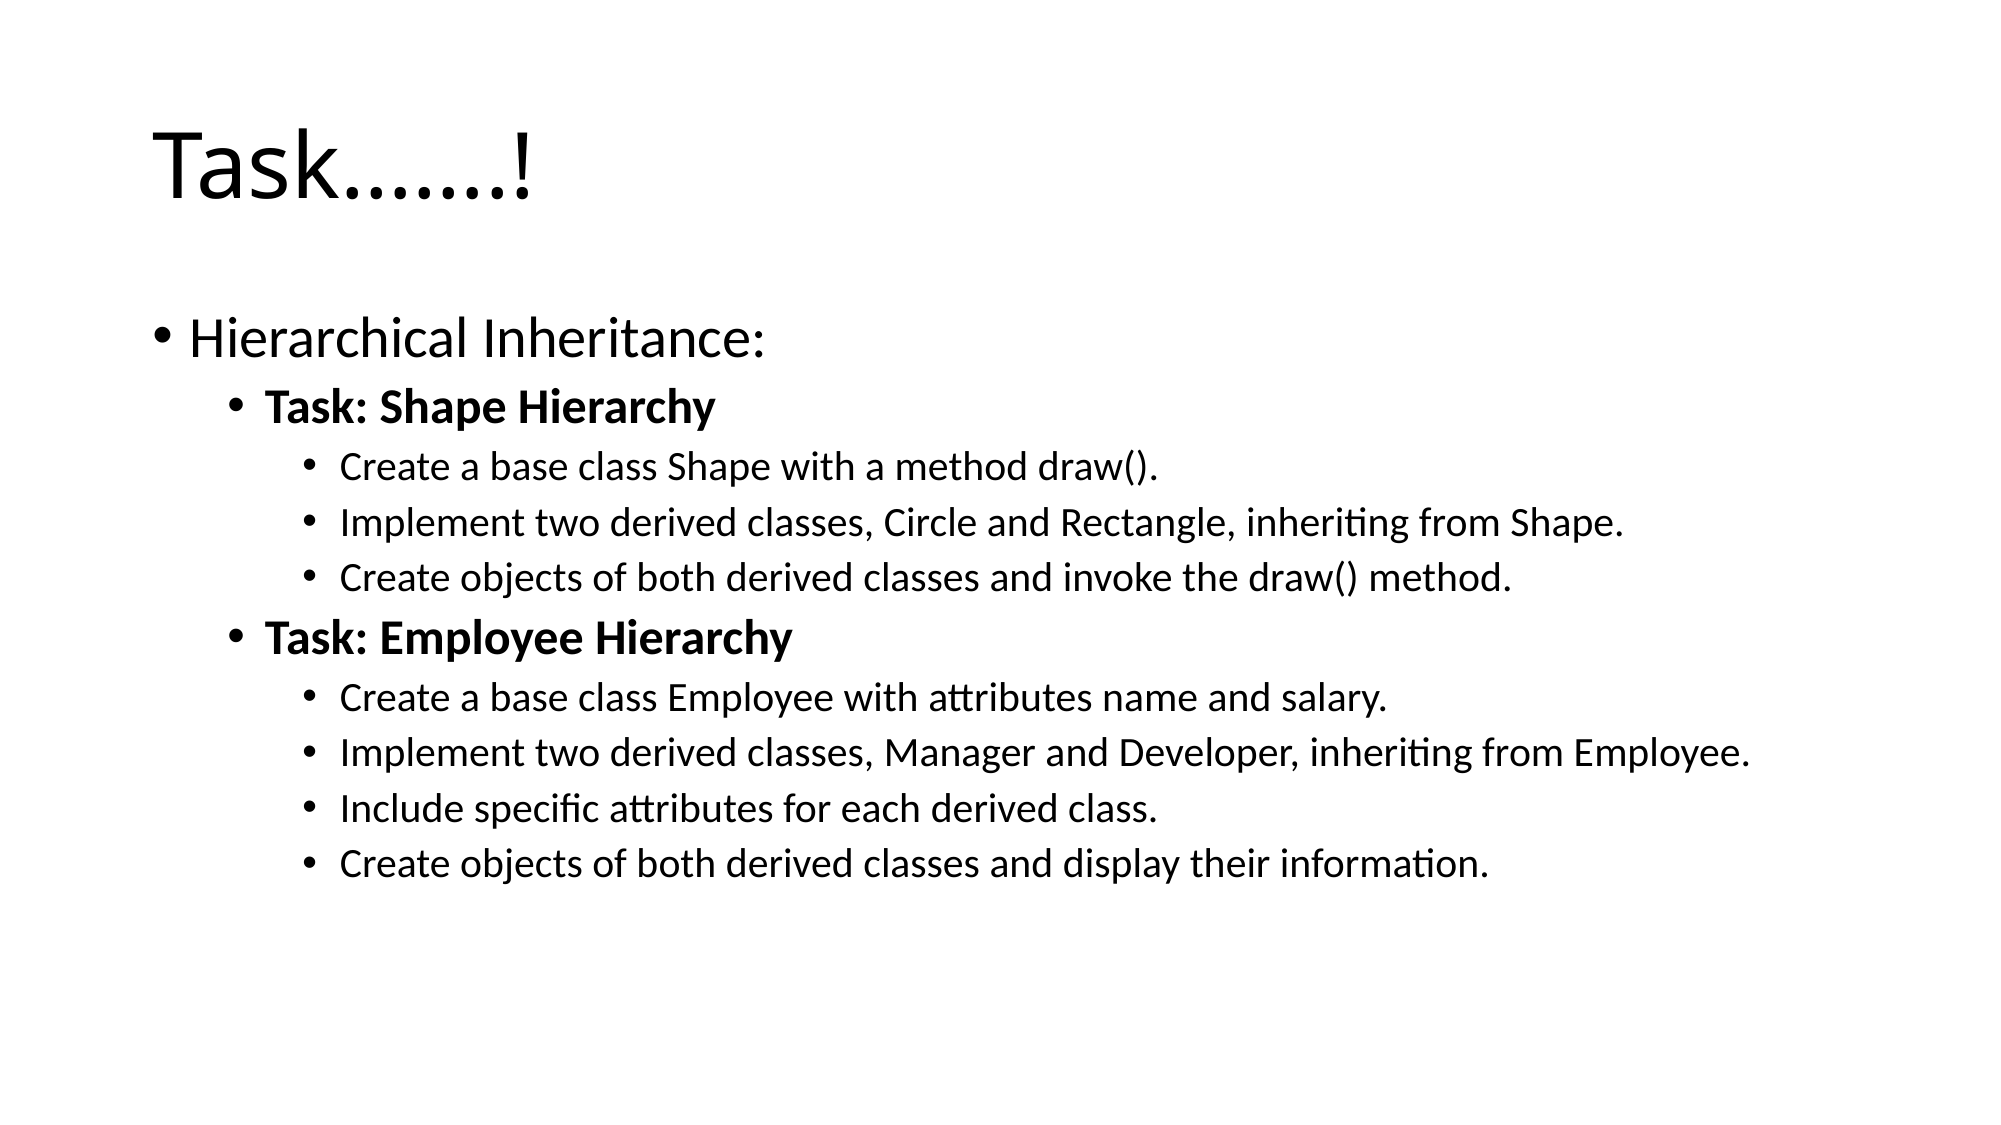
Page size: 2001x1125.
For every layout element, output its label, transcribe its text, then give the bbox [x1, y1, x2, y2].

list Hierarchical Inheritance: Task: Shape Hierarchy Create a base class Shape with a method draw(). Implement two derived classes, Circle and Rectangle, inheriting from Shape. Create objects of both derived classes and invoke the draw() method. Task: Employee Hierarchy Create a base class Employee with attributes name and salary. Implement two derived classes, Manager and Developer, inheriting from Employee. Include specific attributes for each derived class. Create objects of both derived classes and display their information. [137, 299, 1863, 1014]
title Task…….! [137, 59, 1863, 278]
